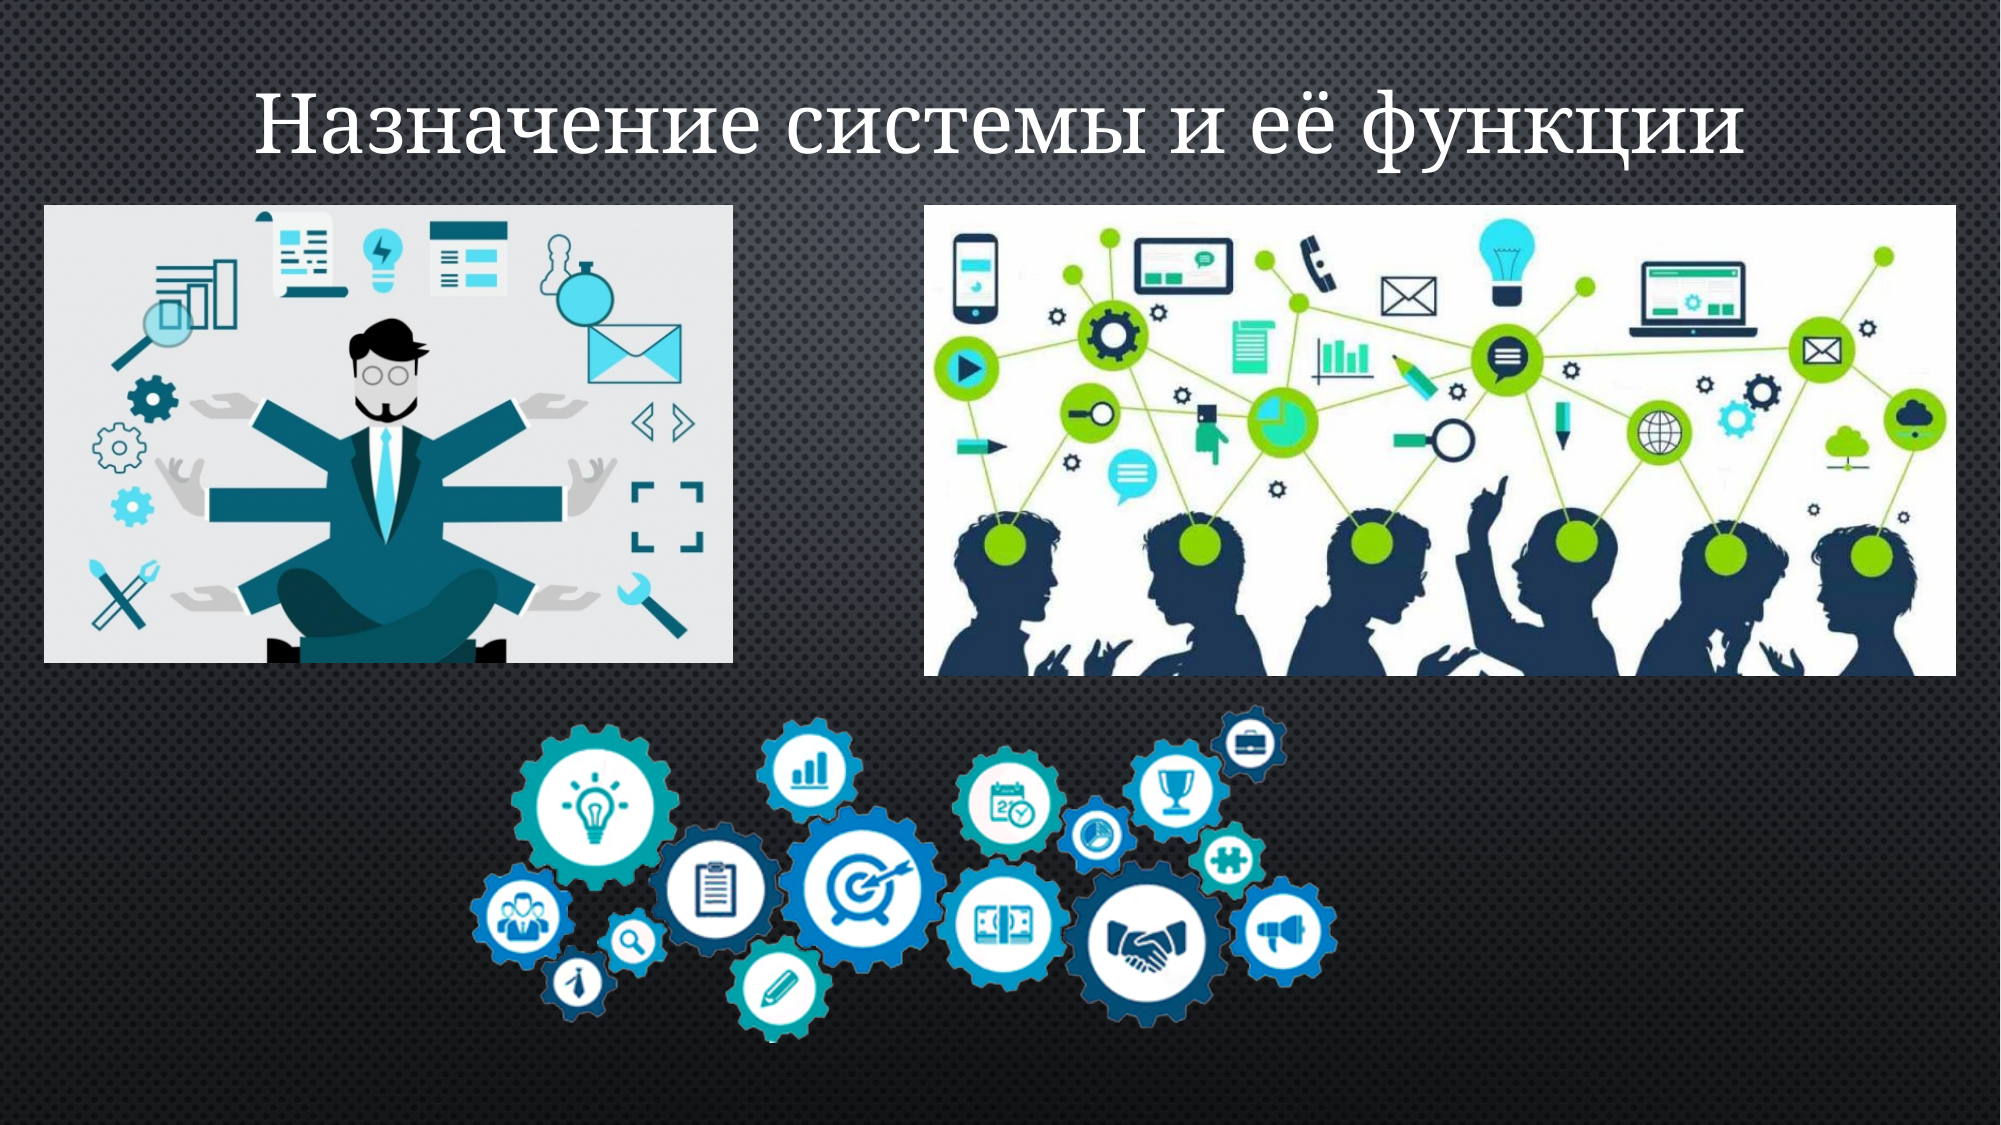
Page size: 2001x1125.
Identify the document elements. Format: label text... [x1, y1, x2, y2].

picture [44, 205, 734, 663]
text_box Назначение системы и её функции [0, 62, 2000, 178]
picture [924, 205, 1956, 677]
picture [388, 703, 1417, 1043]
